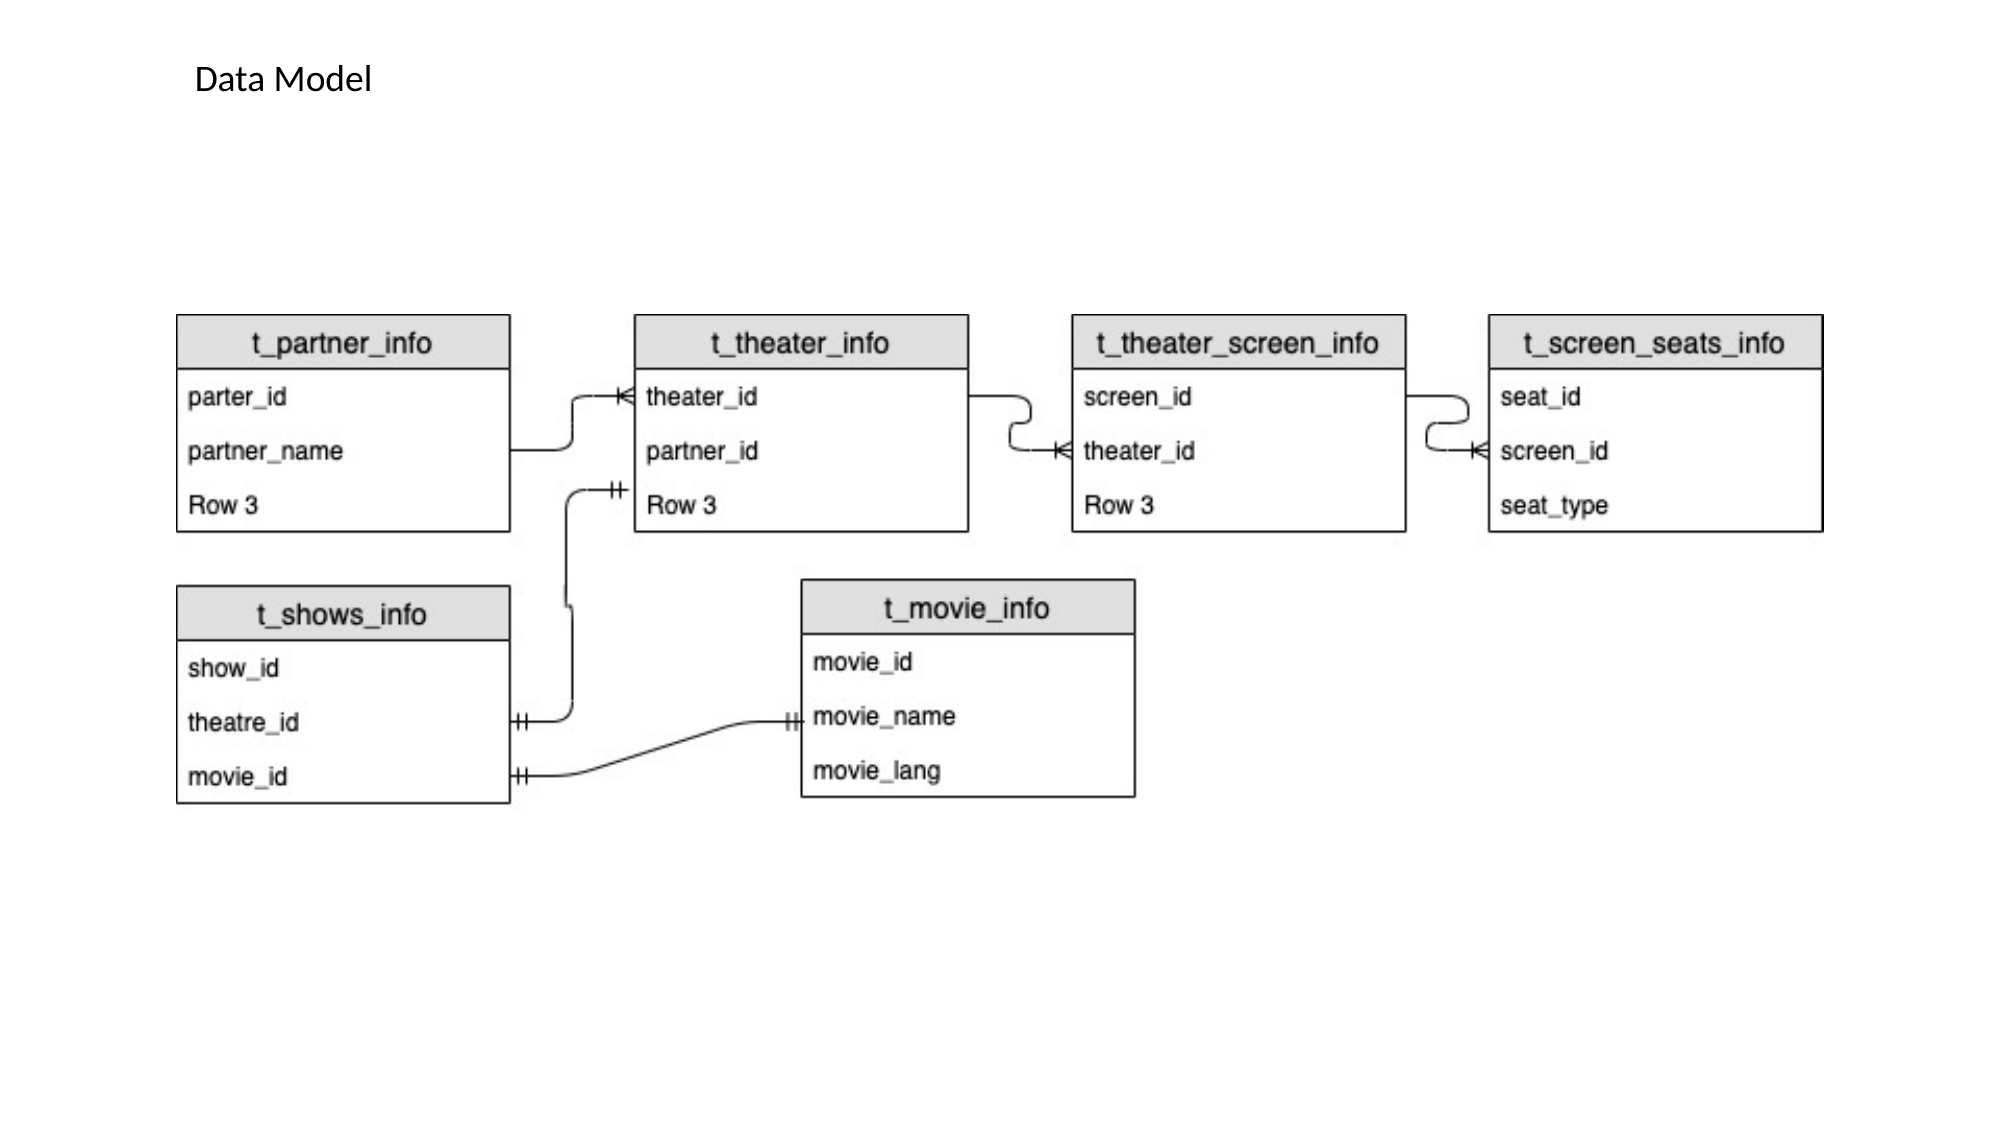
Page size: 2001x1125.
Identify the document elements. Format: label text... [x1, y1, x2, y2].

picture [176, 314, 1824, 811]
text_box Data Model [179, 46, 1537, 107]
